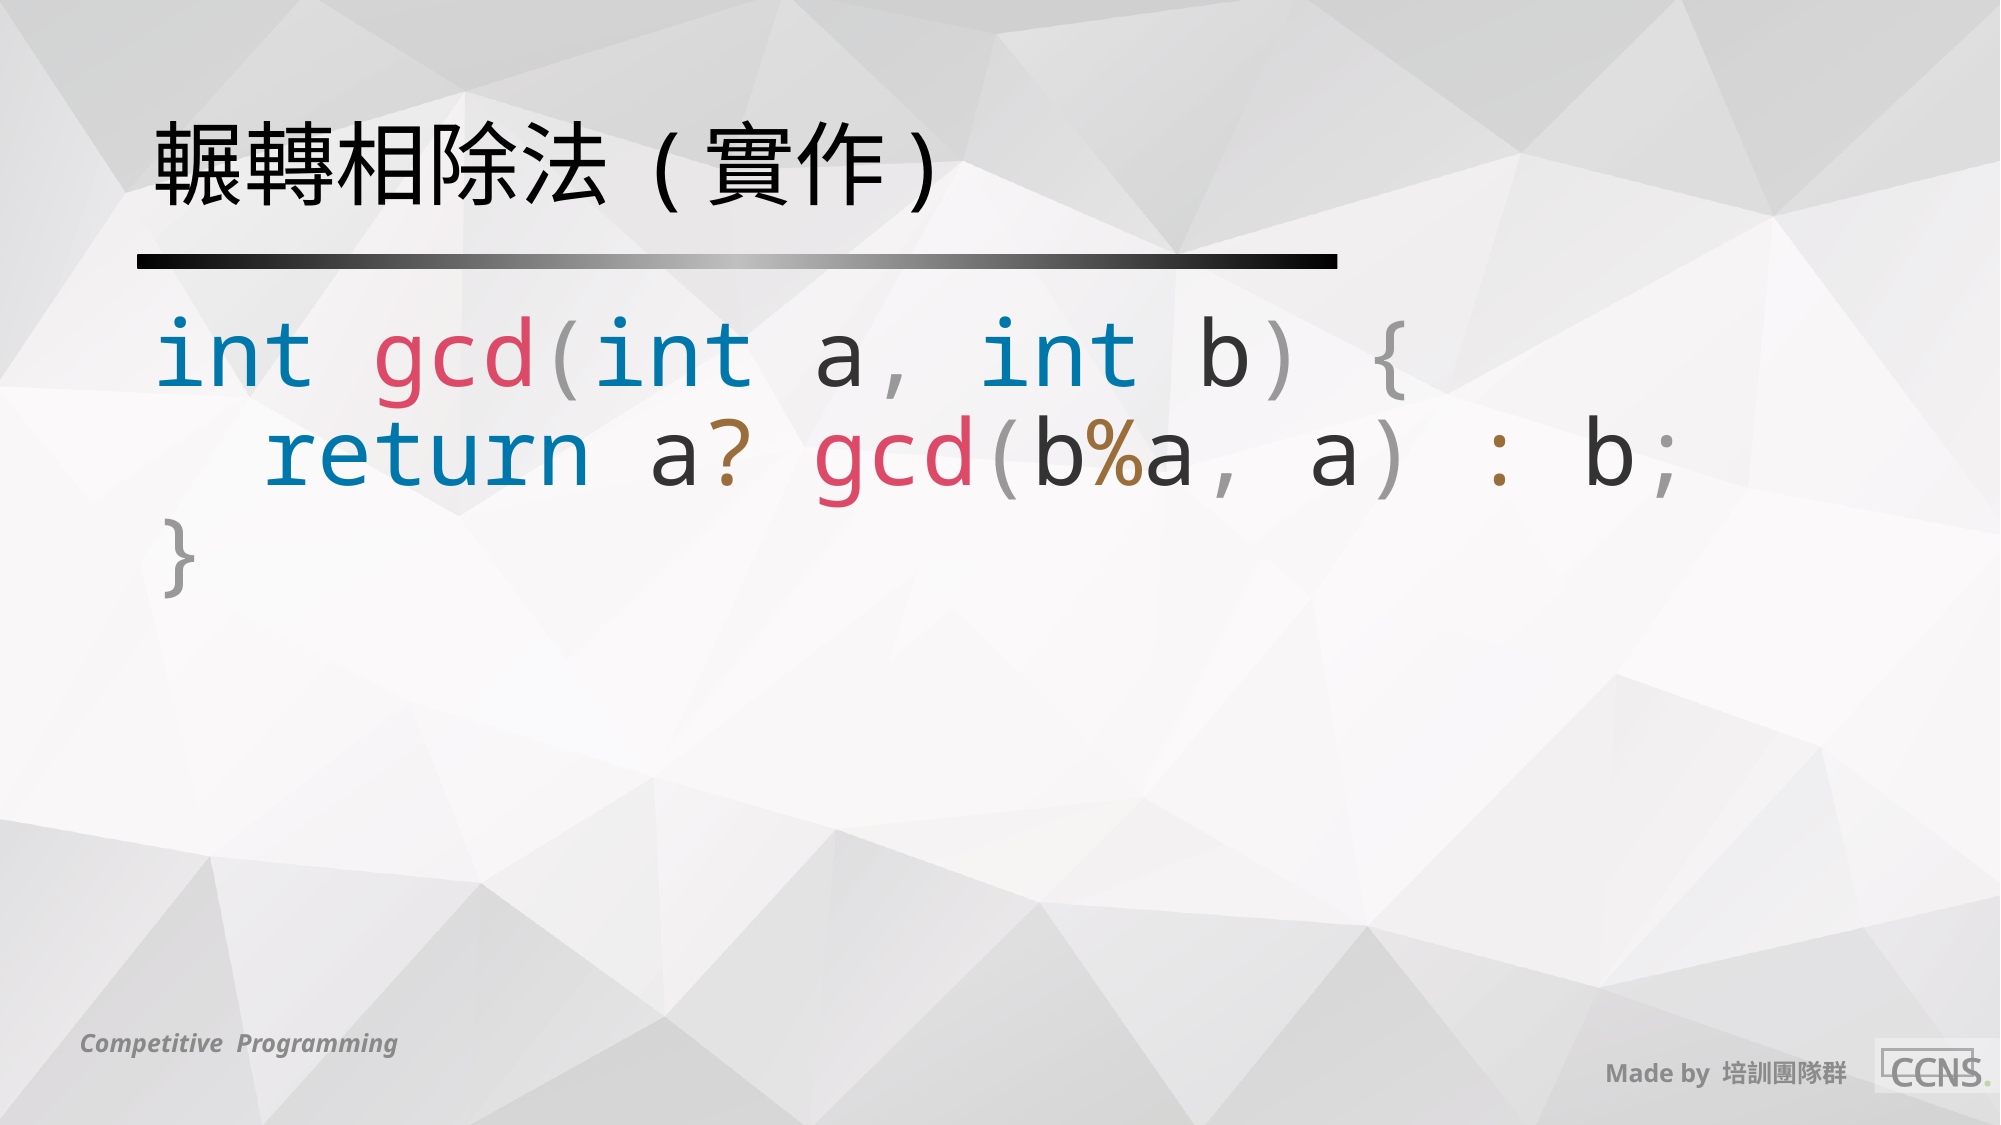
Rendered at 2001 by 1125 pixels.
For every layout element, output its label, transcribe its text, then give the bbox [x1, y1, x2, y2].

title 輾轉相除法 (實作) [137, 59, 1863, 278]
list int gcd(int a, int b) { return a? gcd(b%a, a) : b; } [137, 299, 1863, 1014]
picture [0, 0, 2000, 1125]
